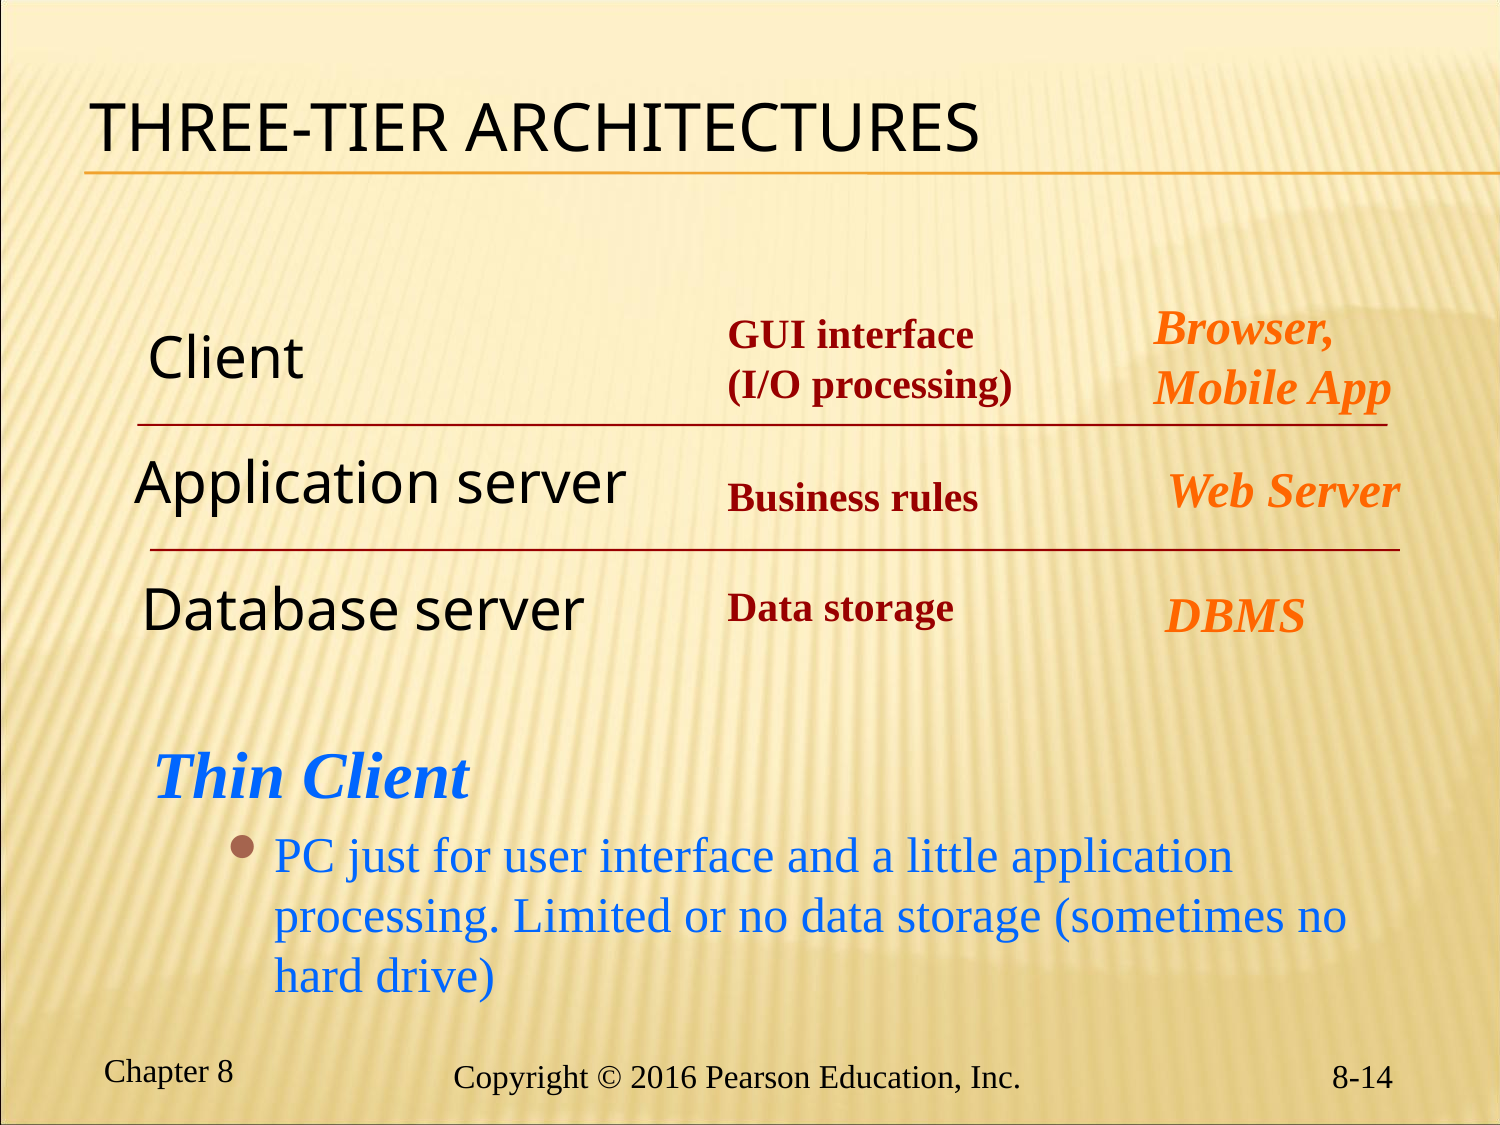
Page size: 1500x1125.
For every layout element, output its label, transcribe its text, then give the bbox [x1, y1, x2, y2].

text_box Data storage [712, 572, 1038, 638]
text_box Application server [44, 437, 643, 523]
text_box Browser, Mobile App [1138, 287, 1408, 423]
text_box Business rules [712, 462, 1038, 528]
text_box GUI interface (I/O processing) [712, 299, 1113, 415]
text_box Database server [51, 564, 601, 650]
text_box Client [132, 312, 319, 398]
picture [0, 0, 1500, 1125]
text_box Thin Client PC just for user interface and a little application processing. Limited or no data storage (sometimes no hard drive) [137, 724, 1413, 1025]
title Three-Tier Architectures [75, 12, 1425, 238]
text_box DBMS [1150, 574, 1322, 650]
text_box Web Server [1151, 449, 1416, 525]
